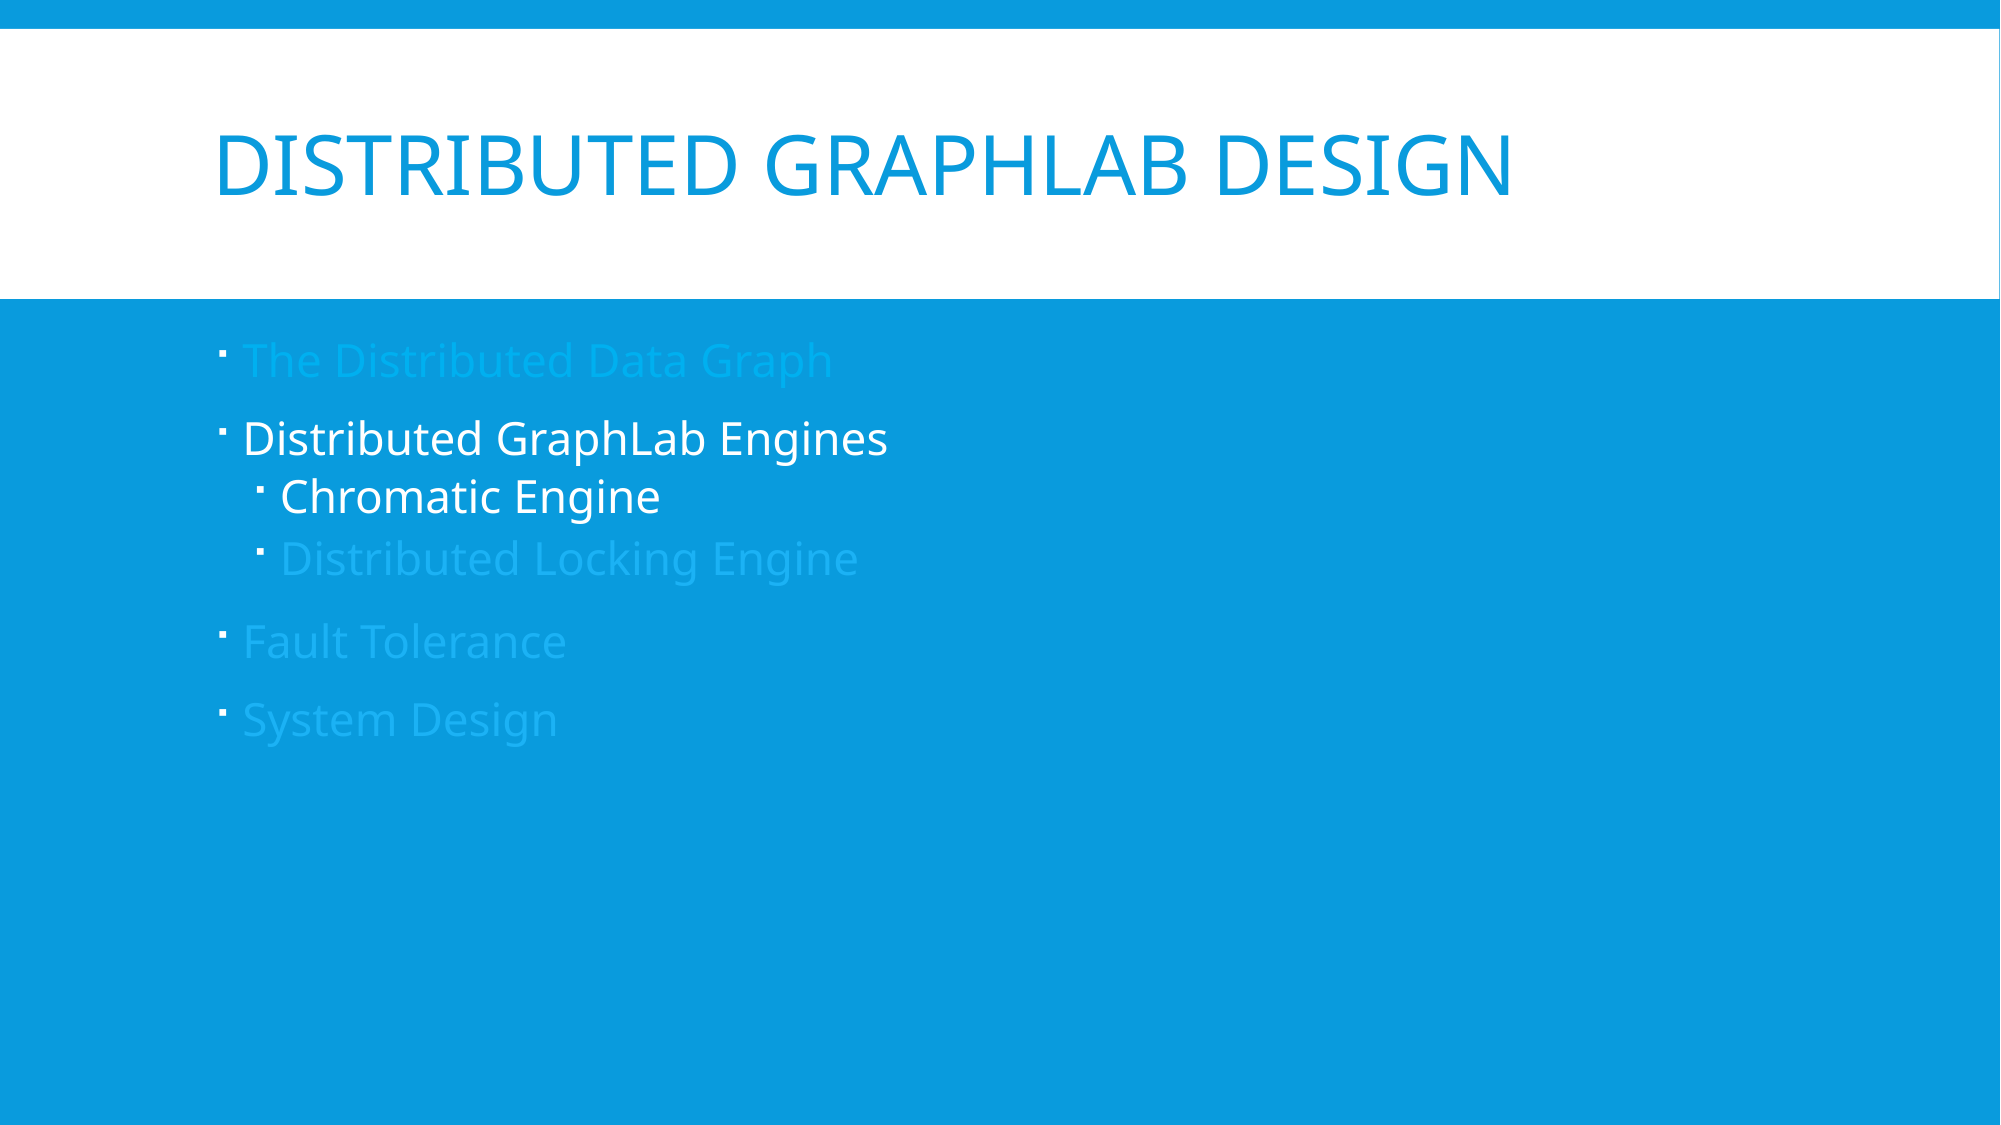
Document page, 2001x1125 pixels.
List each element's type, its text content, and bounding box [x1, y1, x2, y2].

title Distributed GraphLab Design [197, 46, 1803, 295]
list The Distributed Data Graph Distributed GraphLab Engines Chromatic Engine Distributed Locking Engine Fault Tolerance System Design [197, 329, 1803, 1020]
